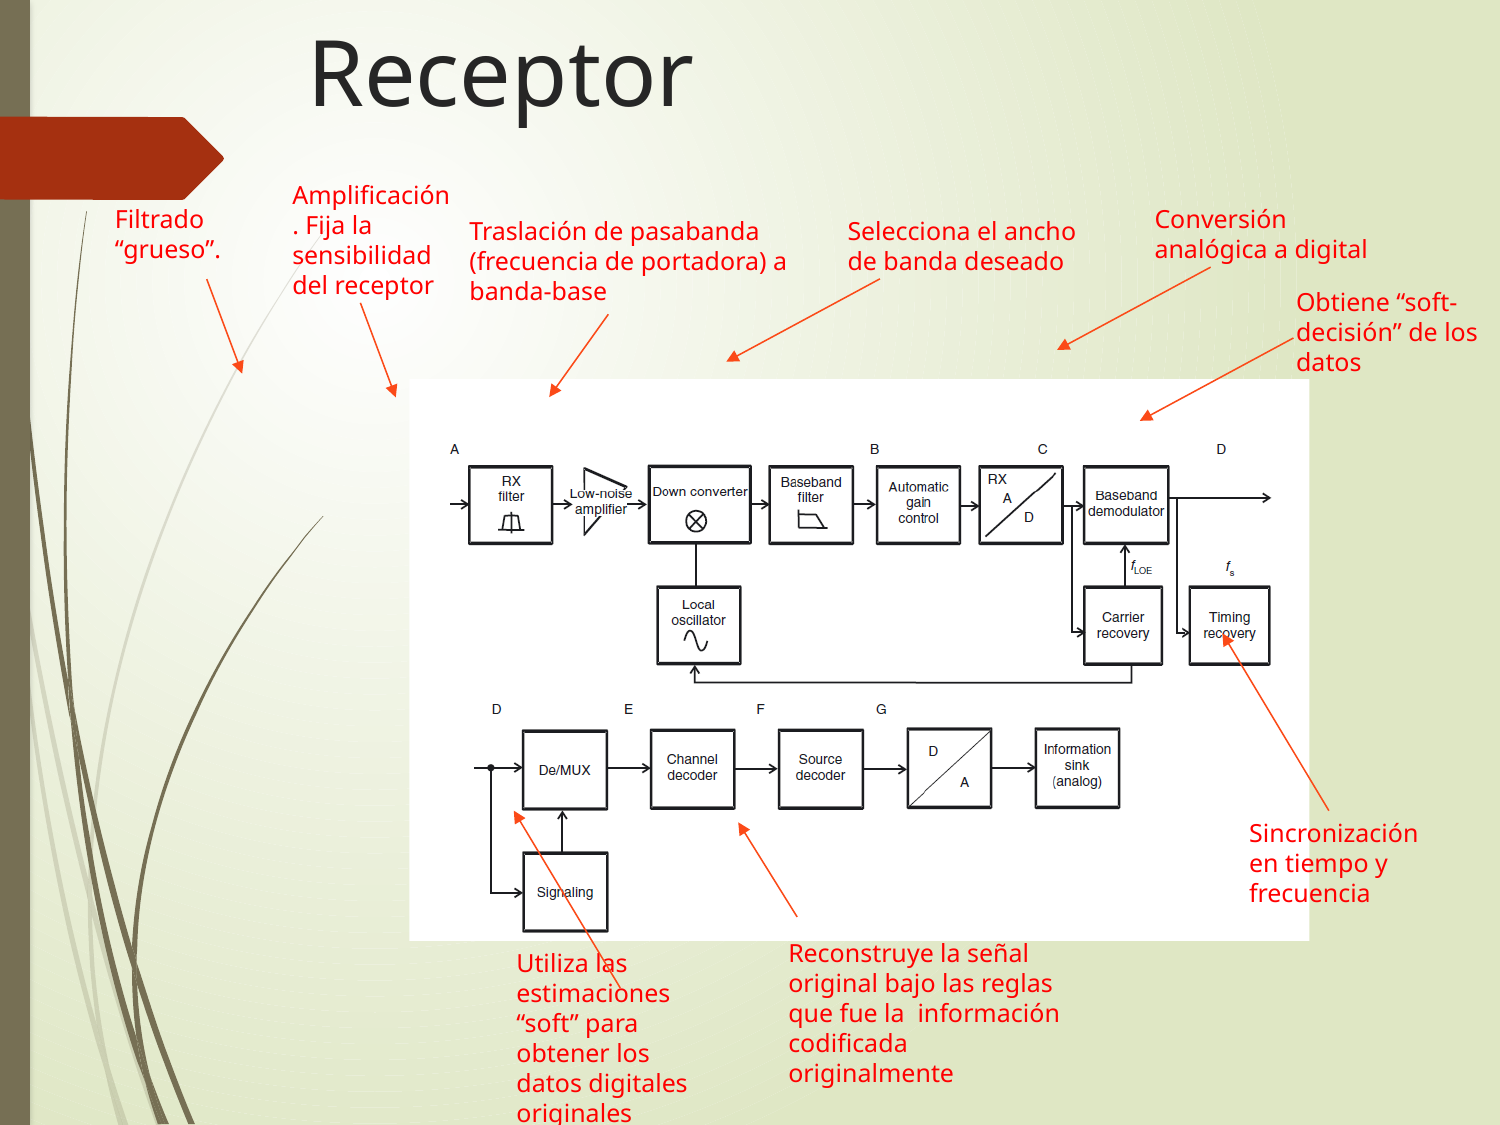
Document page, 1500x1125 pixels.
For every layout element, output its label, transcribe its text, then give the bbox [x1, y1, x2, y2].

text_box Filtrado “grueso”. [100, 196, 277, 271]
text_box Traslación de pasabanda (frecuencia de portadora) a banda-base [454, 208, 809, 313]
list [409, 379, 1310, 941]
text_box Selecciona el ancho de banda deseado [832, 207, 1093, 283]
text_box [1057, 267, 1211, 350]
text_box Amplificación. Fija la sensibilidad del receptor [277, 172, 467, 308]
title Receptor [292, 7, 1374, 218]
text_box [726, 278, 880, 362]
text_box Utiliza las estimaciones “soft” para obtener los datos digitales originales [501, 948, 721, 1125]
text_box Conversión analógica a digital [1139, 196, 1400, 271]
text_box [360, 302, 398, 398]
text_box Reconstruye la señal original bajo las reglas que fue la información codificada originalmente [773, 948, 1093, 1095]
text_box Sincronización en tiempo y frecuencia [1314, 810, 1453, 916]
text_box [206, 279, 244, 374]
text_box Obtiene “soft-decisión” de los datos [1281, 278, 1500, 384]
